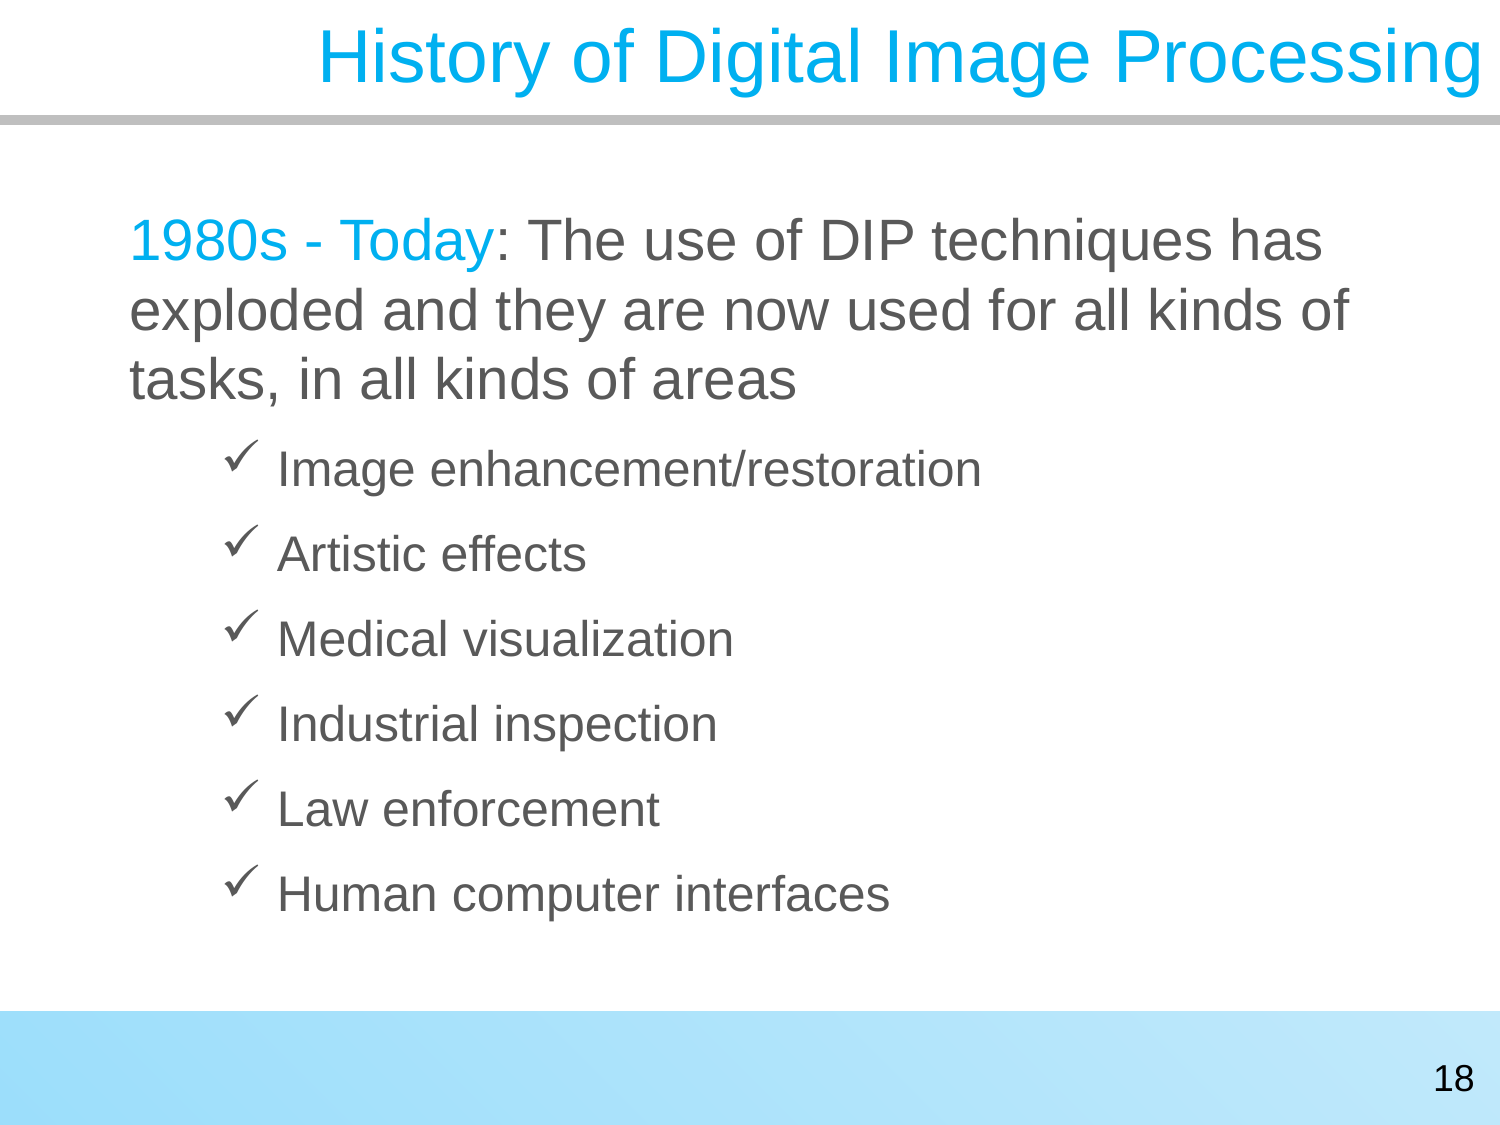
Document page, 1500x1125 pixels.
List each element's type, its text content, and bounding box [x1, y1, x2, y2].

list 1980s - Today: The use of DIP techniques has exploded and they are now used for all kinds of tasks, in all kinds of areas Image enhancement/restoration Artistic effects Medical visualization Industrial inspection Law enforcement Human computer interfaces [114, 194, 1425, 957]
title History of Digital Image Processing [0, 0, 1500, 121]
